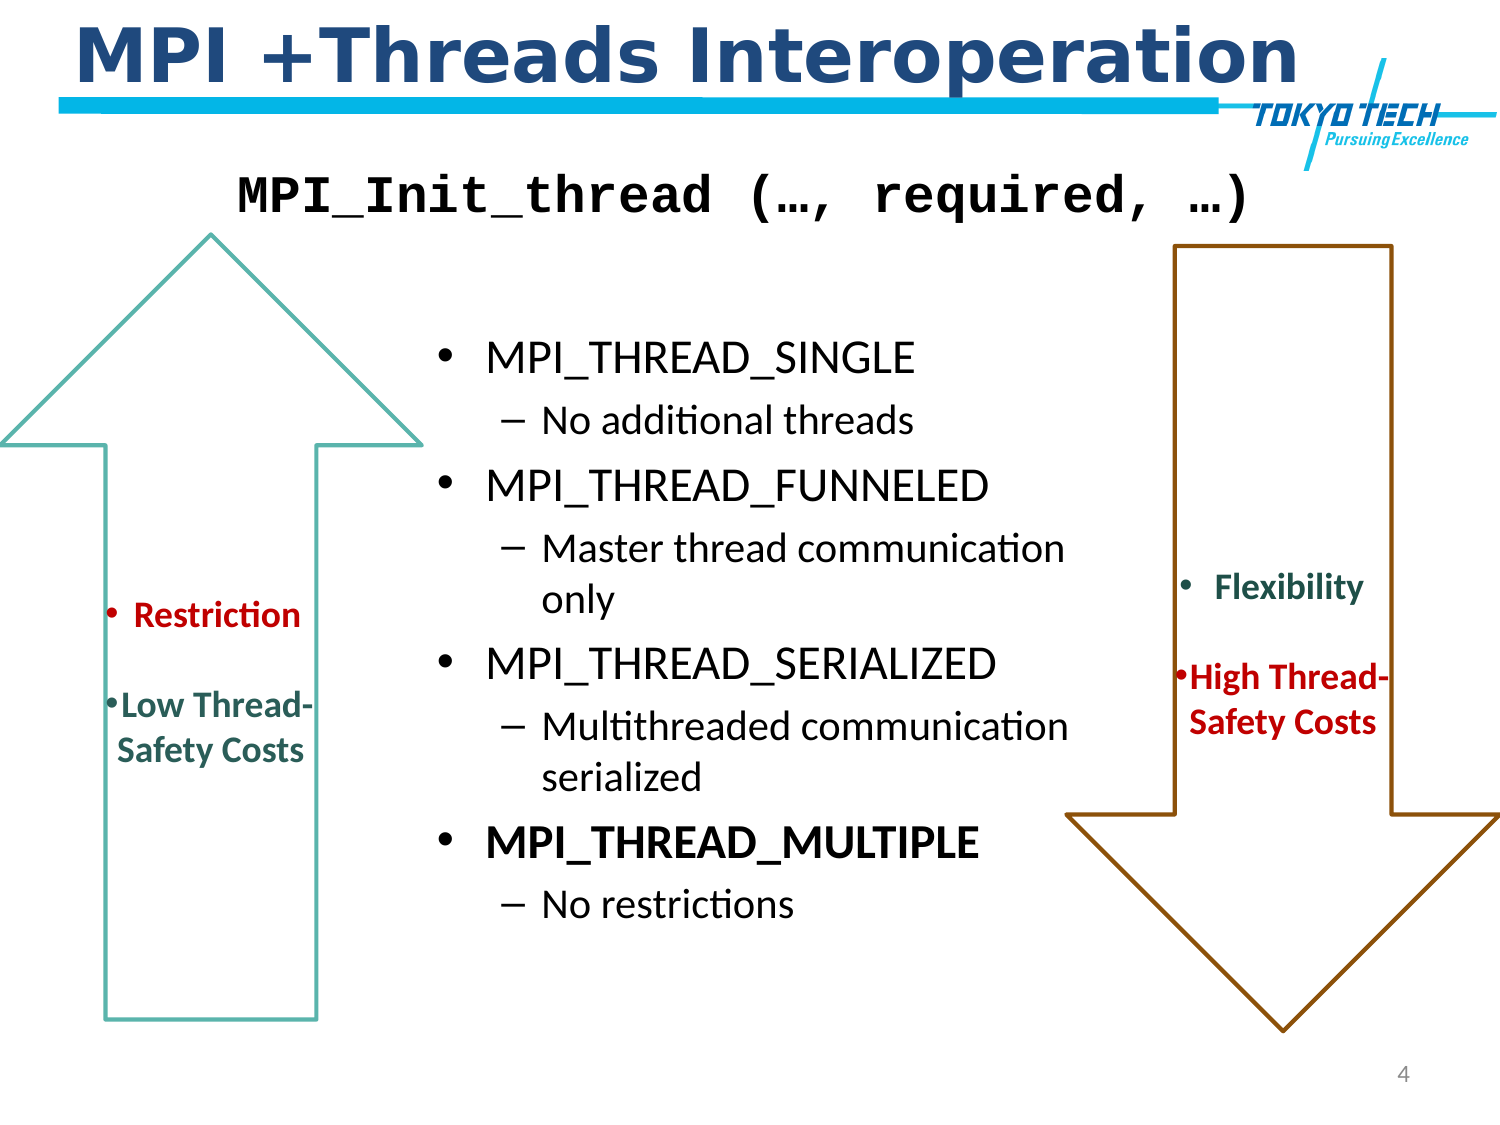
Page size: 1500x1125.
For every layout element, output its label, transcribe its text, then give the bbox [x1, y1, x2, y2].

text_box MPI_THREAD_SINGLE No additional threads MPI_THREAD_FUNNELED Master thread communication only MPI_THREAD_SERIALIZED Multithreaded communication serialized MPI_THREAD_MULTIPLE No restrictions [421, 317, 1137, 951]
text_box MPI +Threads Interoperation [56, 10, 1455, 96]
slide_number 4 [1074, 1042, 1425, 1103]
text_box Restriction Low Thread-Safety Costs [0, 232, 421, 1022]
list MPI_Init_thread (…, required, …) [222, 152, 1301, 270]
text_box Flexibility High Thread-Safety Costs [1137, 243, 1500, 1034]
picture [1195, 58, 1497, 171]
